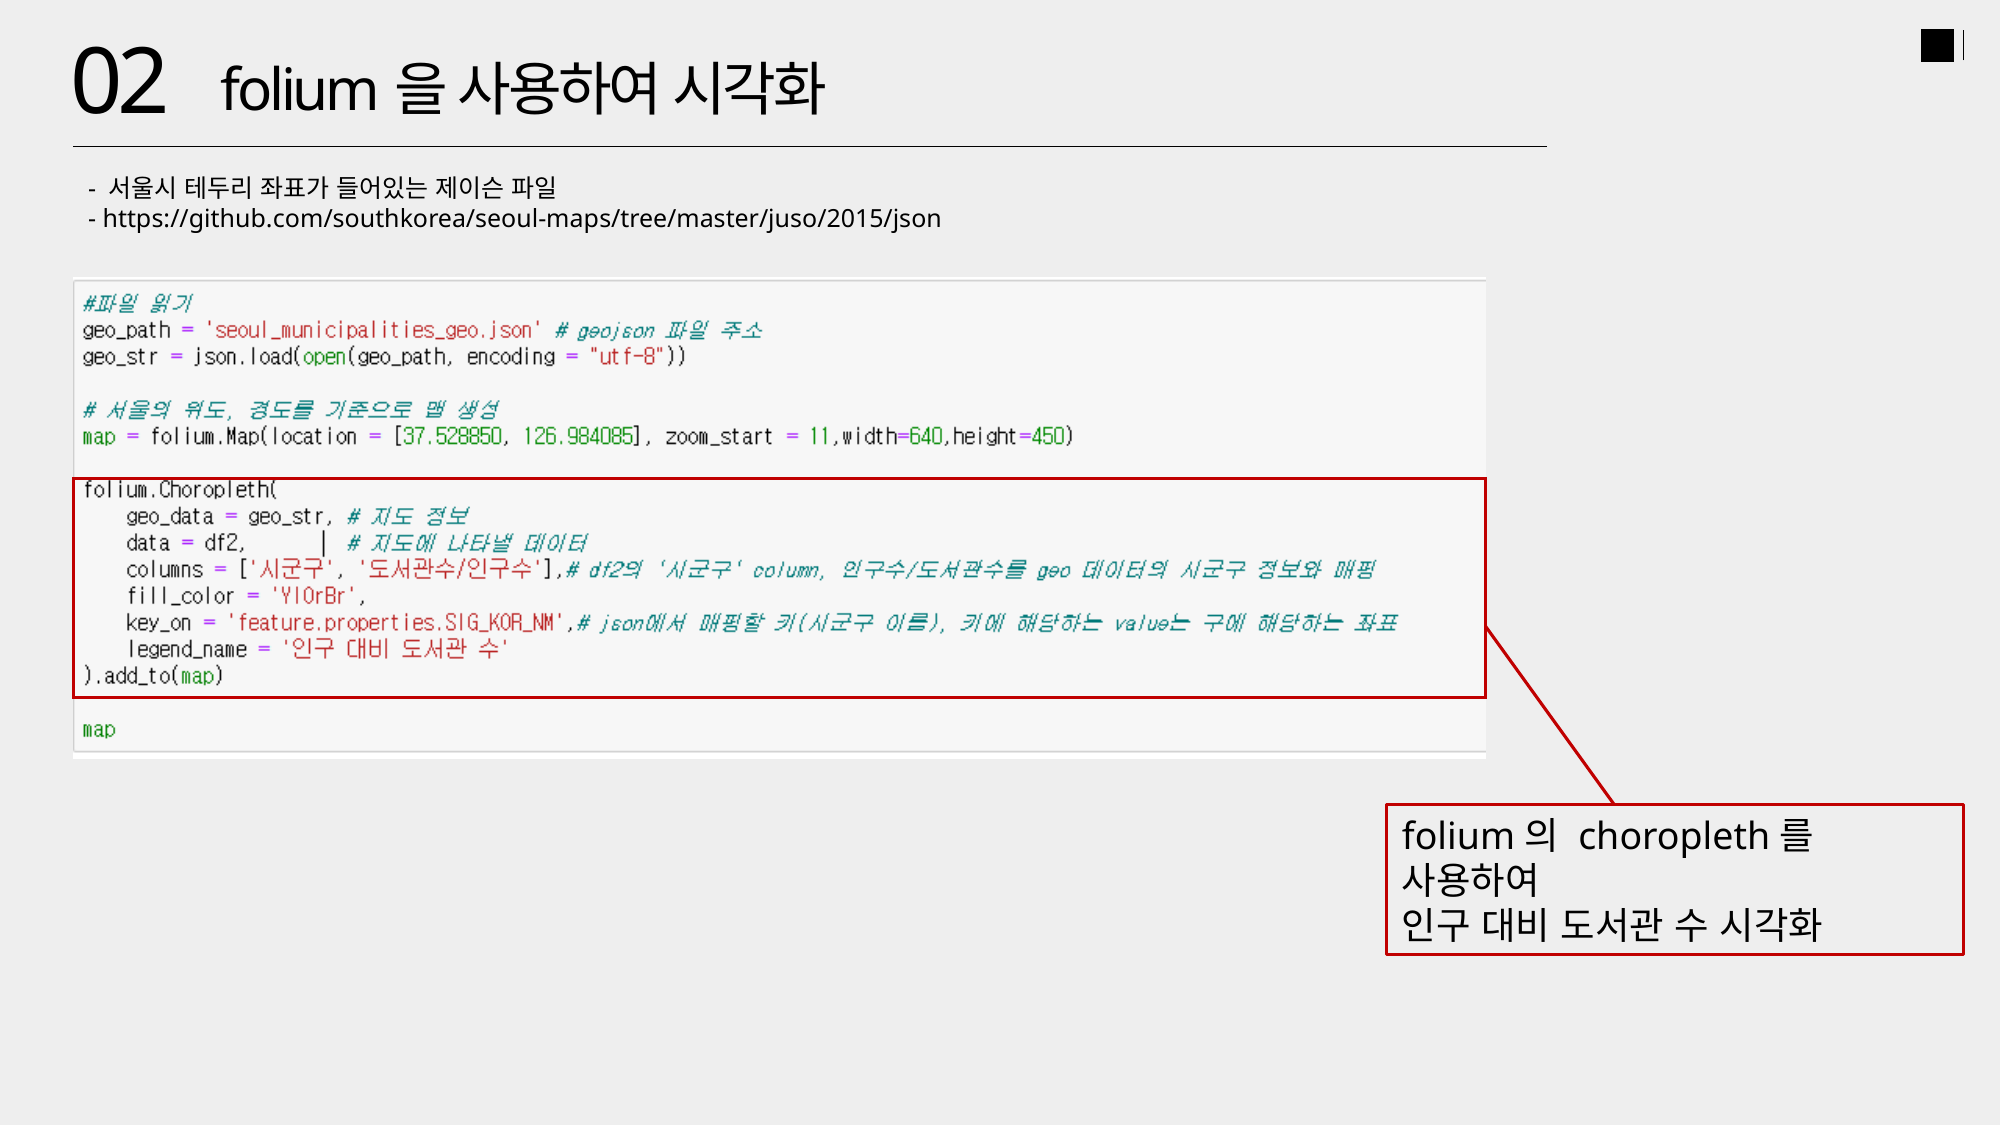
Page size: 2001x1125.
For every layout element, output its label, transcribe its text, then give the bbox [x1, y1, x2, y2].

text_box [1485, 626, 1615, 805]
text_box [1921, 30, 1964, 62]
picture [73, 277, 1486, 759]
text_box 02 [52, 14, 188, 157]
text_box folium의 choropleth를 사용하여 인구 대비 도서관 수 시각화 [1386, 804, 1964, 955]
text_box - 서울시 테두리 좌표가 들어있는 제이슨 파일 - https://github.com/southkorea/seoul-maps/tree/master/juso/2015/json [73, 165, 1922, 240]
text_box folium을 사용하여 시각화 [205, 44, 1614, 130]
